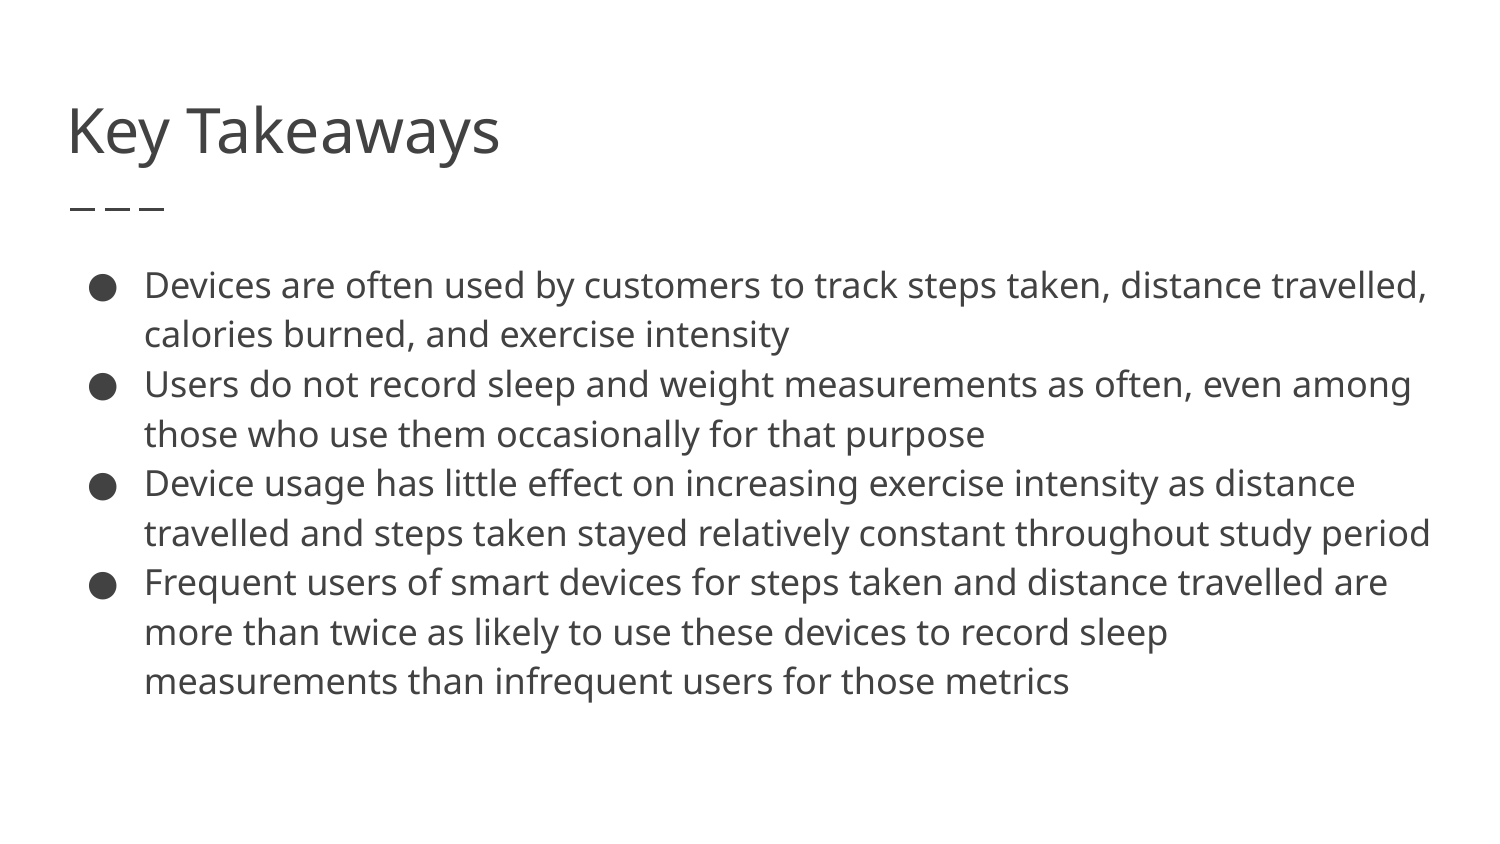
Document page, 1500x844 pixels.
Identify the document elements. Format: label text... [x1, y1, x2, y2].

list Devices are often used by customers to track steps taken, distance travelled, calories burned, and exercise intensity Users do not record sleep and weight measurements as often, even among those who use them occasionally for that purpose Device usage has little effect on increasing exercise intensity as distance travelled and steps taken stayed relatively constant throughout study period Frequent users of smart devices for steps taken and distance travelled are more than twice as likely to use these devices to record sleep measurements than infrequent users for those metrics [51, 240, 1449, 750]
title Key Takeaways [51, 61, 1449, 182]
